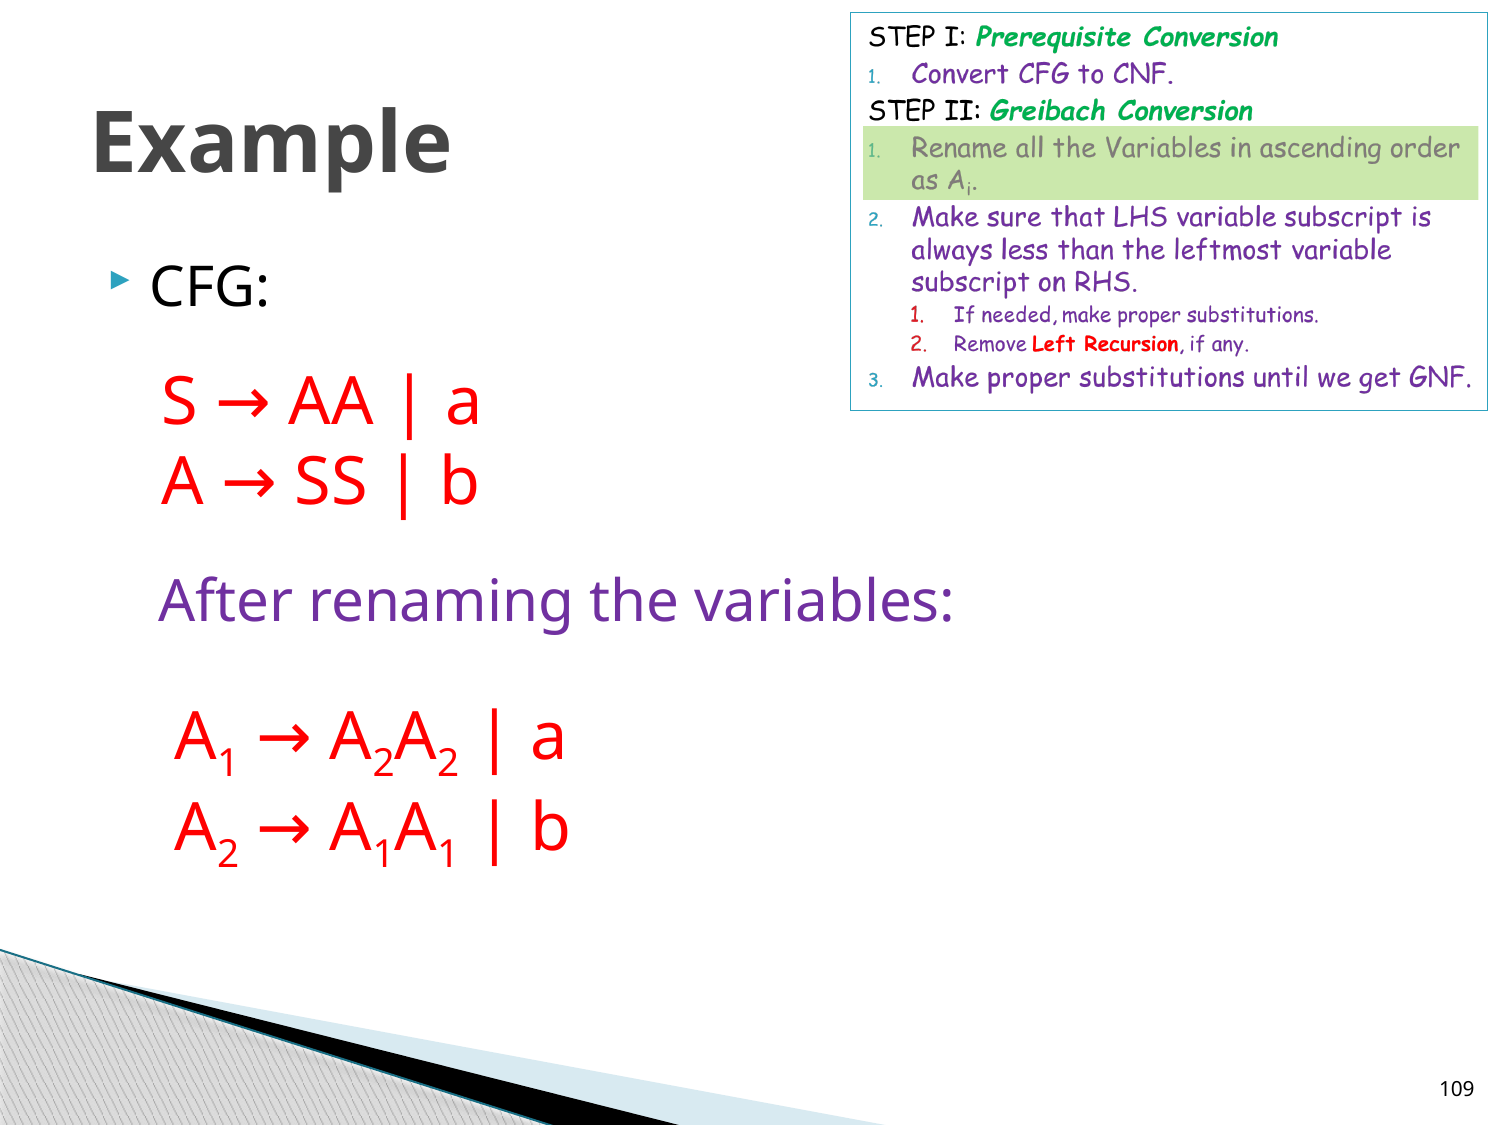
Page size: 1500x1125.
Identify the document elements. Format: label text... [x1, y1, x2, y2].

title Example [75, 45, 843, 233]
text_box S → AA | a A → SS | b [146, 375, 499, 525]
text_box CFG: [75, 243, 650, 375]
slide_number 109 [1418, 1051, 1490, 1112]
text_box After renaming the variables: [143, 555, 971, 641]
picture [849, 11, 1488, 411]
text_box A1 → A2A2 | a A2 → A1A1 | b [159, 685, 587, 883]
